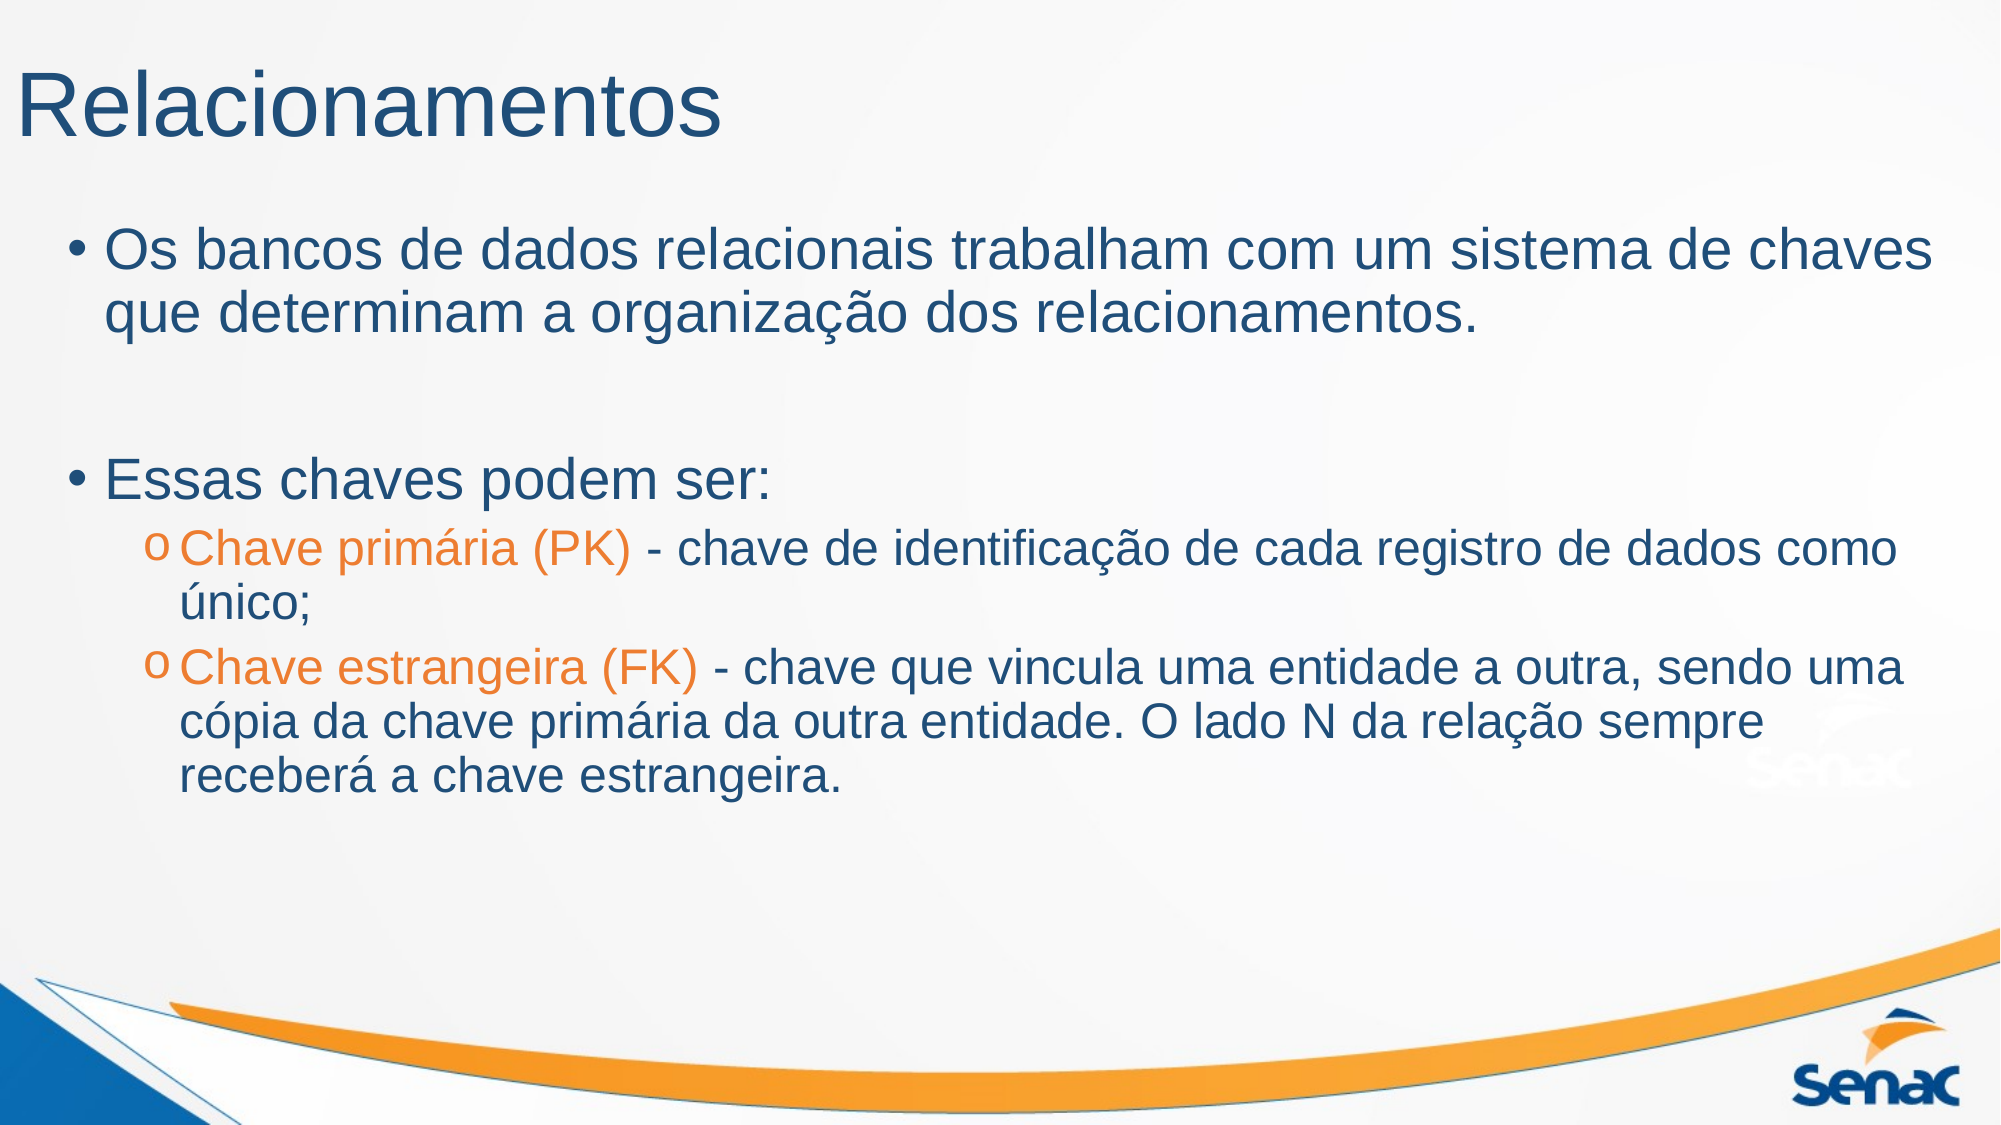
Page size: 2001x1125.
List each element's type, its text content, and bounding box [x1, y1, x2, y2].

picture [0, 0, 2001, 1125]
title Relacionamentos [0, 36, 1973, 178]
list Os bancos de dados relacionais trabalham com um sistema de chaves que determinam a organização dos relacionamentos. Essas chaves podem ser: Chave primária (PK) - chave de identificação de cada registro de dados como único; Chave estrangeira (FK) - chave que vincula uma entidade a outra, sendo uma cópia da chave primária da outra entidade. O lado N da relação sempre receberá a chave estrangeira. [52, 211, 1973, 926]
